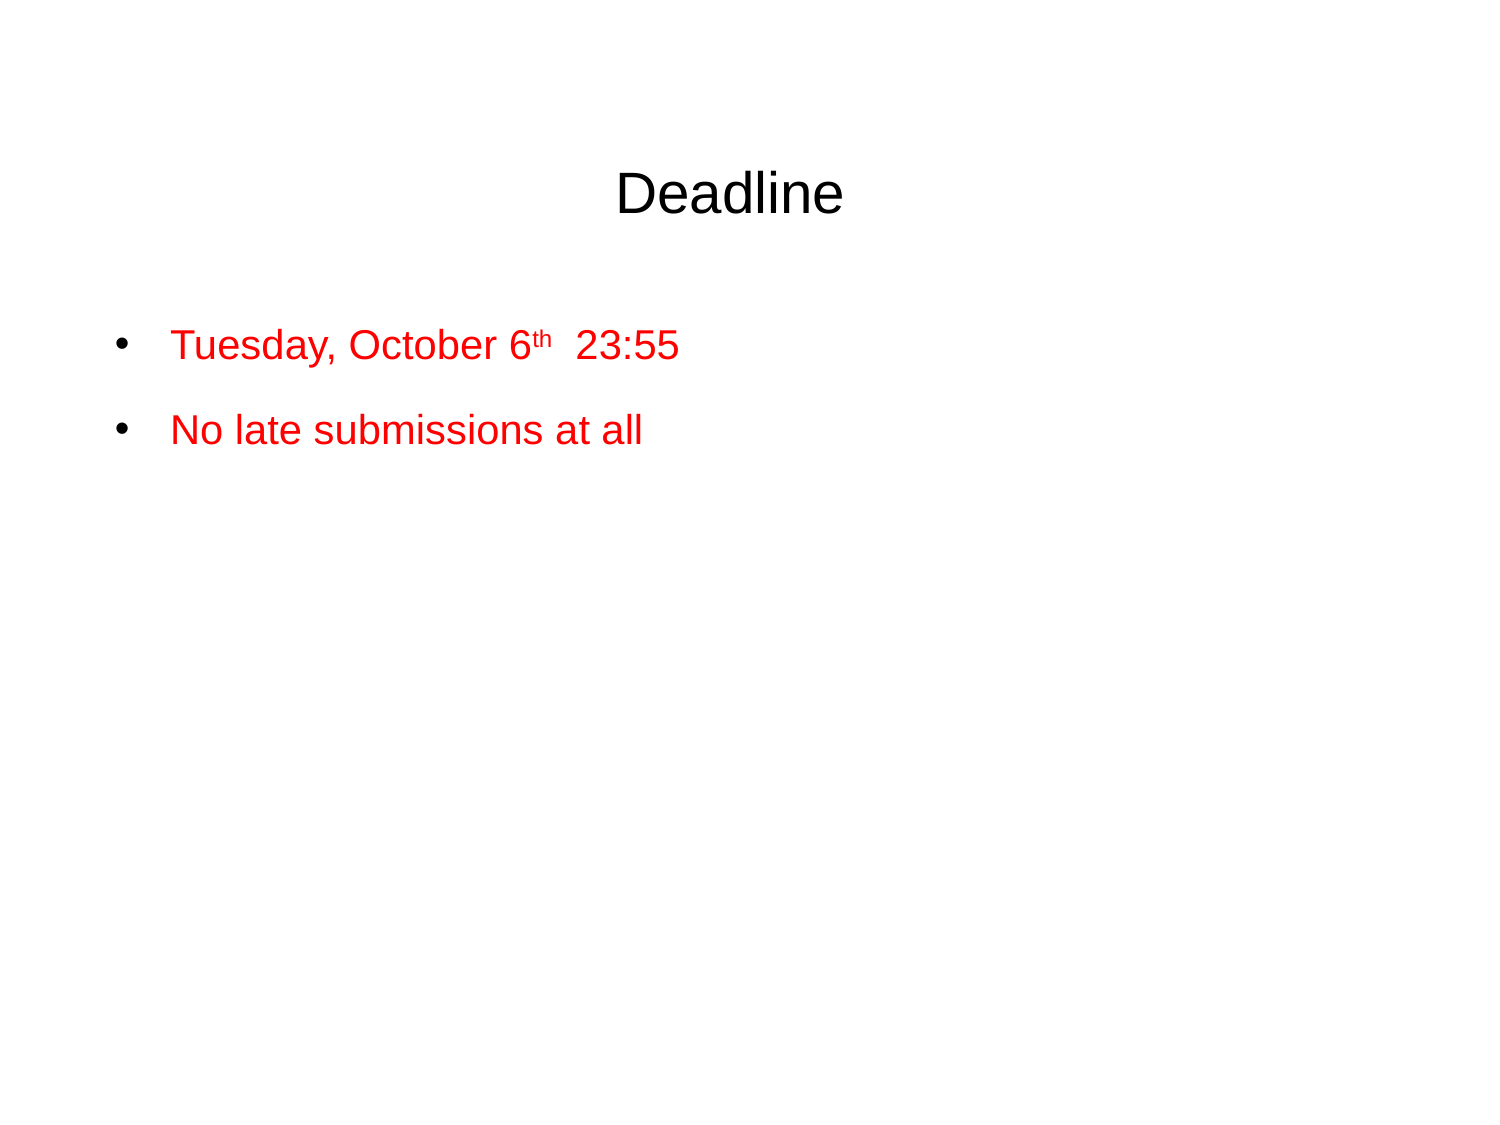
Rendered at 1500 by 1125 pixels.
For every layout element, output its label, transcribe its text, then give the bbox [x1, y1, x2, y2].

title Deadline [99, 79, 1362, 224]
list Tuesday, October 6th 23:55 No late submissions at all [99, 224, 1362, 1125]
